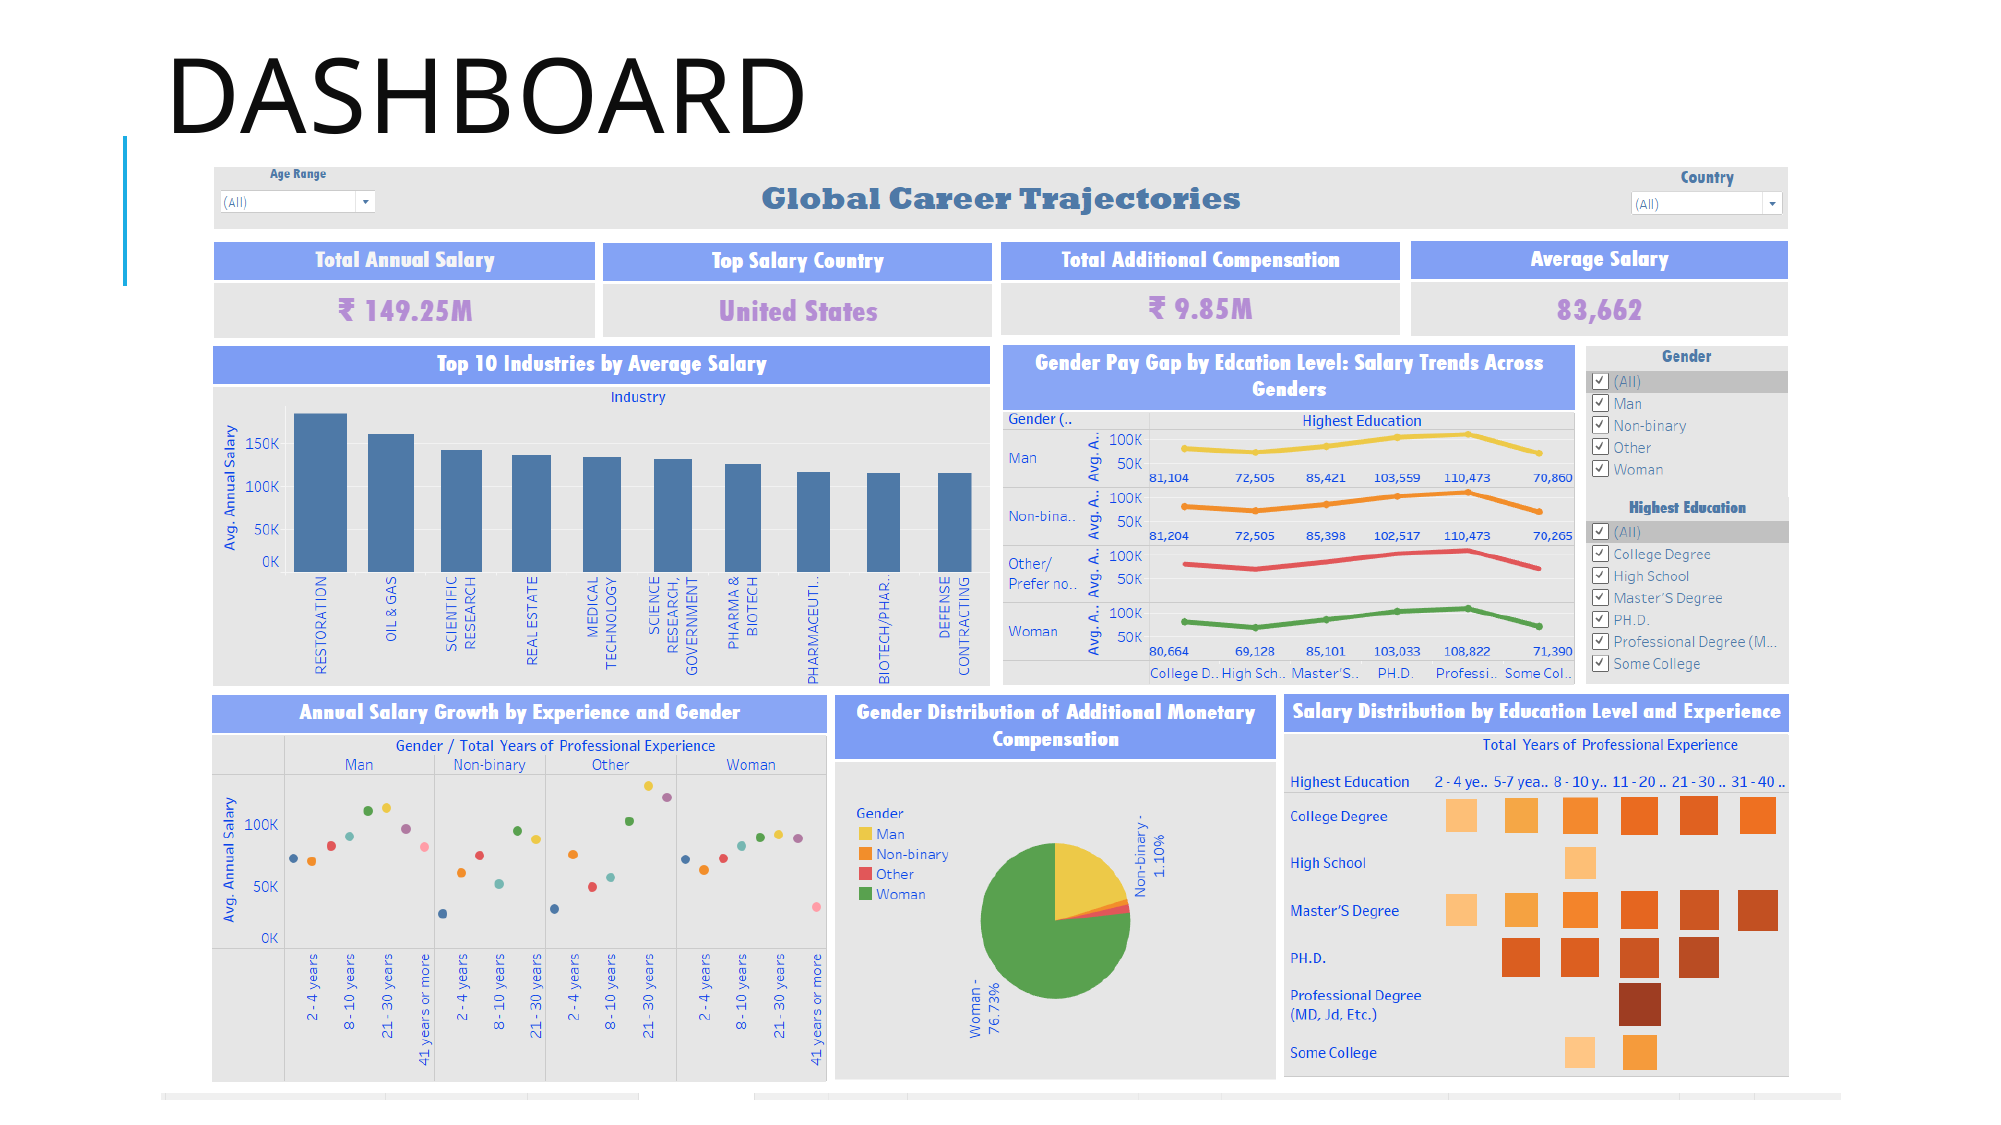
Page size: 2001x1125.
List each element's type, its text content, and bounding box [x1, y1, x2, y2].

title Dashboard [149, 0, 1849, 213]
picture [160, 151, 1841, 1101]
